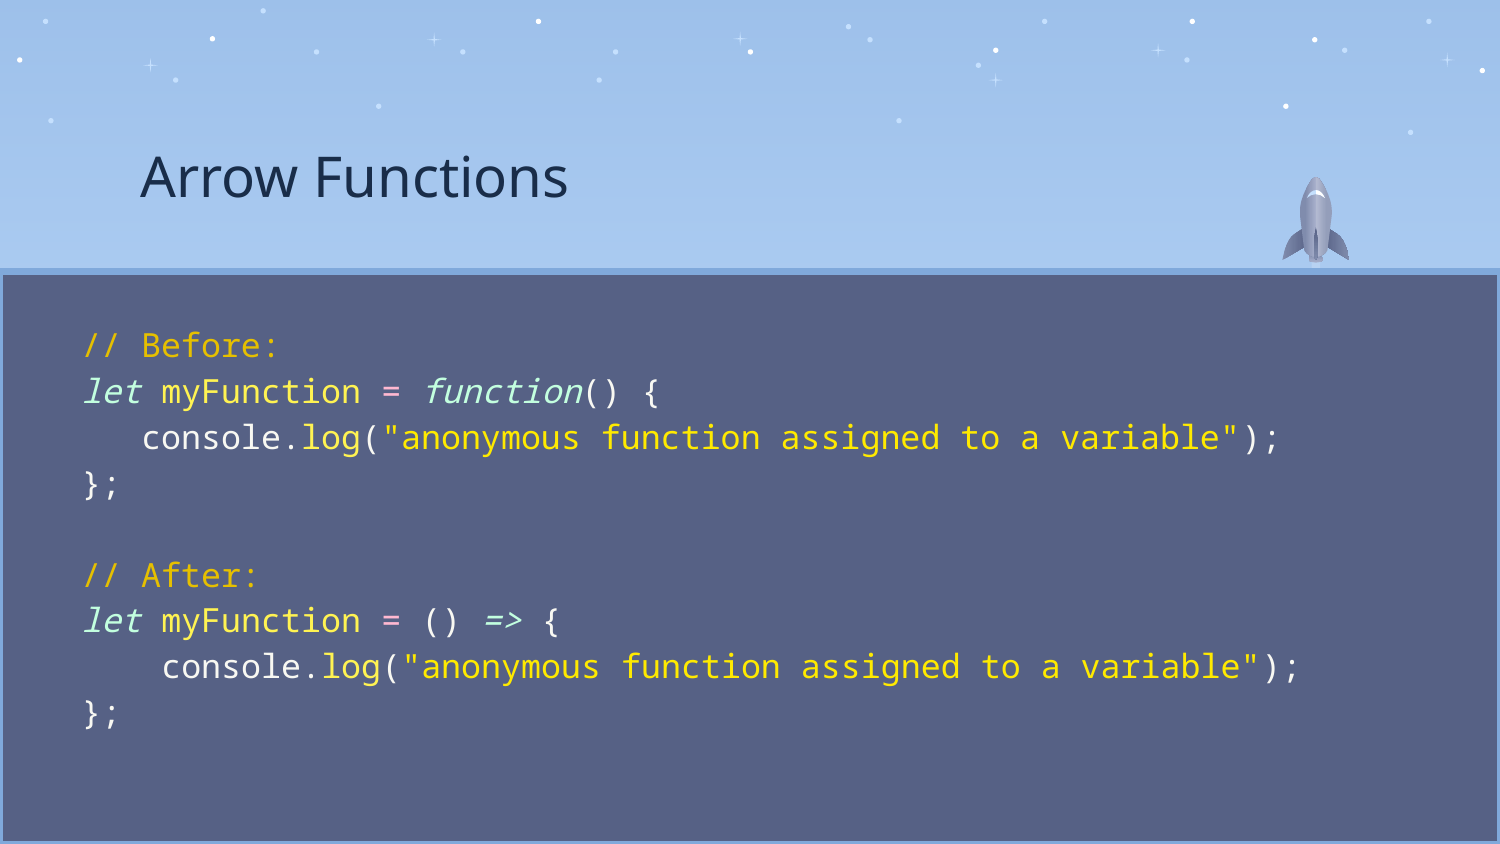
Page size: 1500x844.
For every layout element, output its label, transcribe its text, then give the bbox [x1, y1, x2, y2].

title // Before: let myFunction = function() { console.log("anonymous function assigned to a variable"); }; // After: let myFunction = () => { console.log("anonymous function assigned to a variable"); }; [81, 318, 1418, 794]
title Arrow Functions [140, 87, 1234, 209]
text_box [0, 271, 1500, 844]
